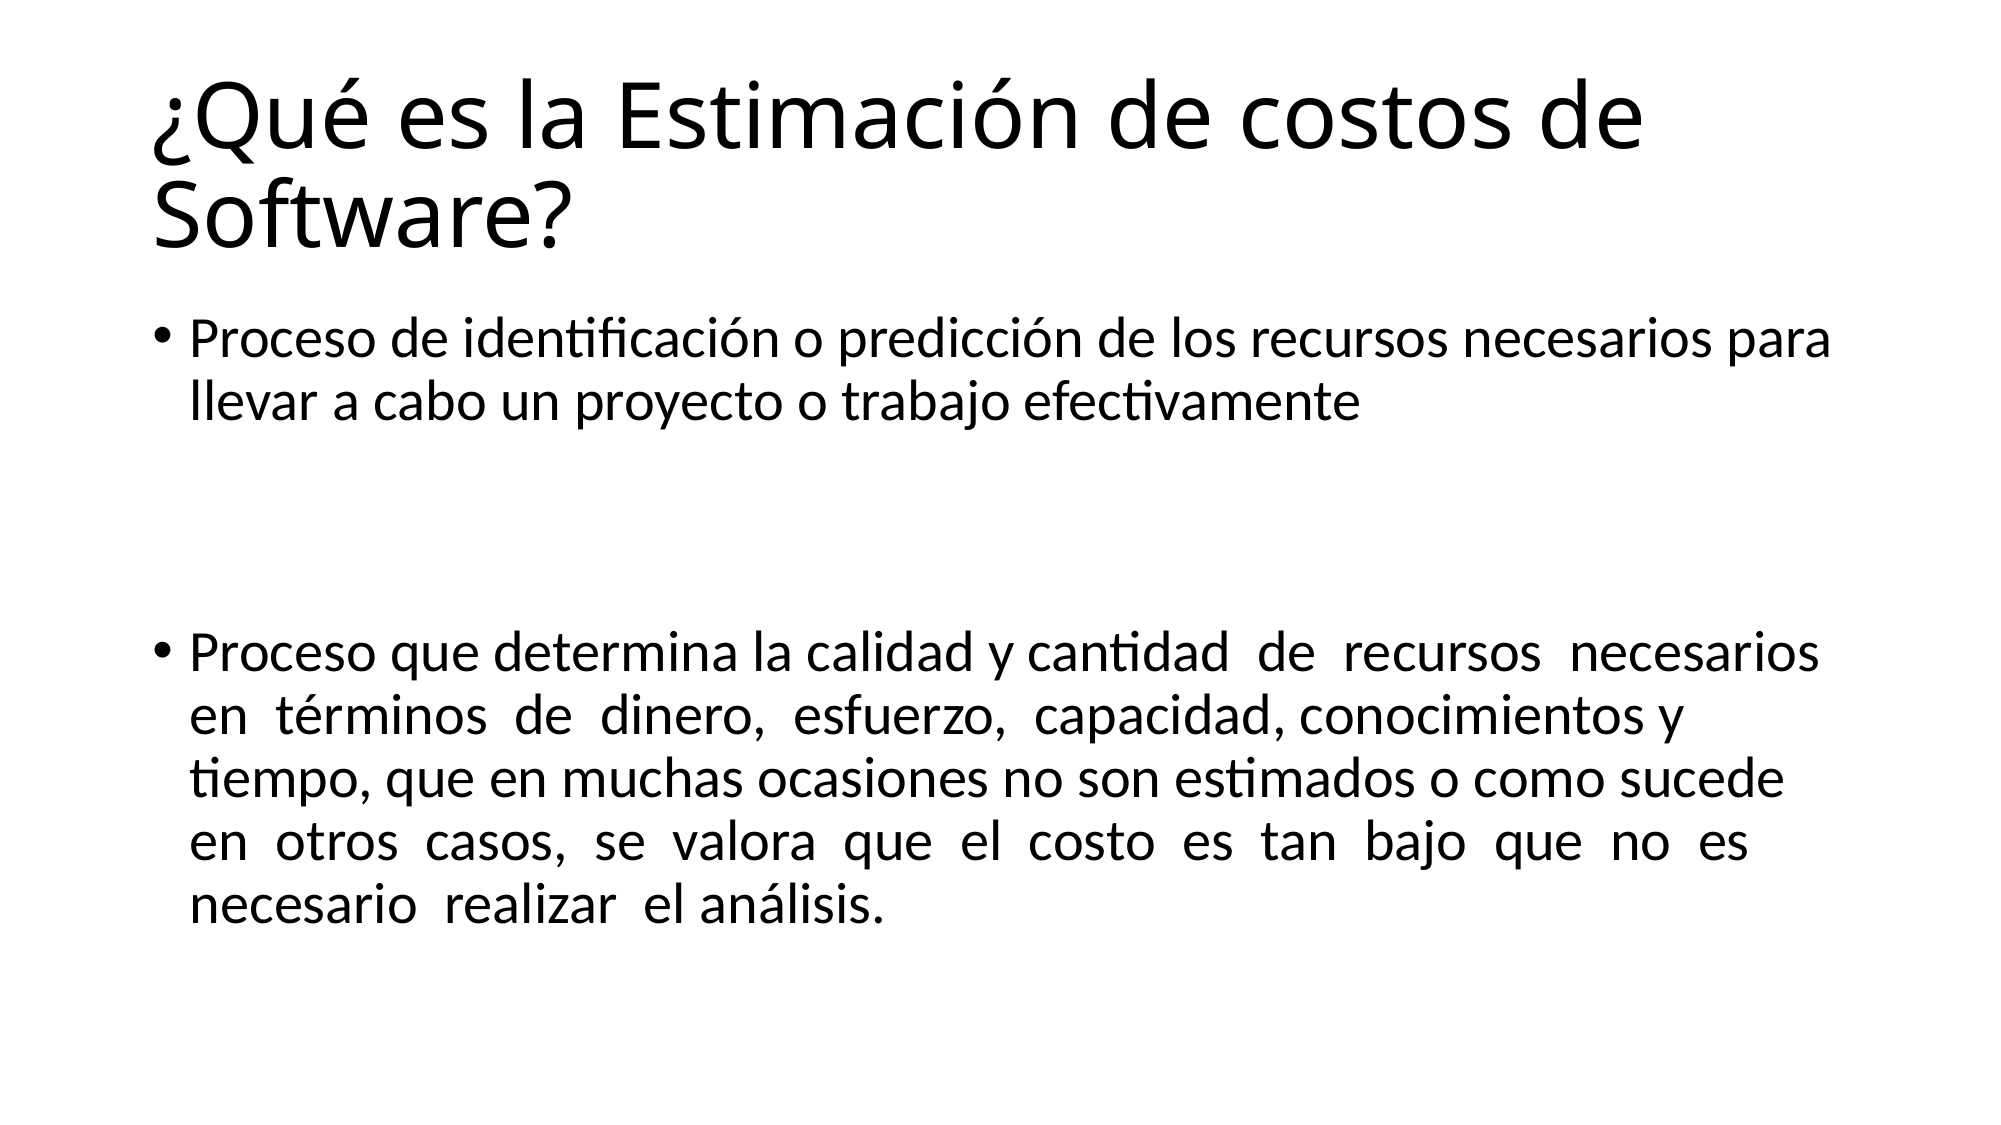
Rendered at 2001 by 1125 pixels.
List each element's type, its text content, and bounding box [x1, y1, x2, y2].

title ¿Qué es la Estimación de costos de Software? [137, 59, 1863, 278]
list Proceso de identificación o predicción de los recursos necesarios para llevar a cabo un proyecto o trabajo efectivamente Proceso que determina la calidad y cantidad de recursos necesarios en términos de dinero, esfuerzo, capacidad, conocimientos y tiempo, que en muchas ocasiones no son estimados o como sucede en otros casos, se valora que el costo es tan bajo que no es necesario realizar el análisis. [137, 299, 1863, 1014]
